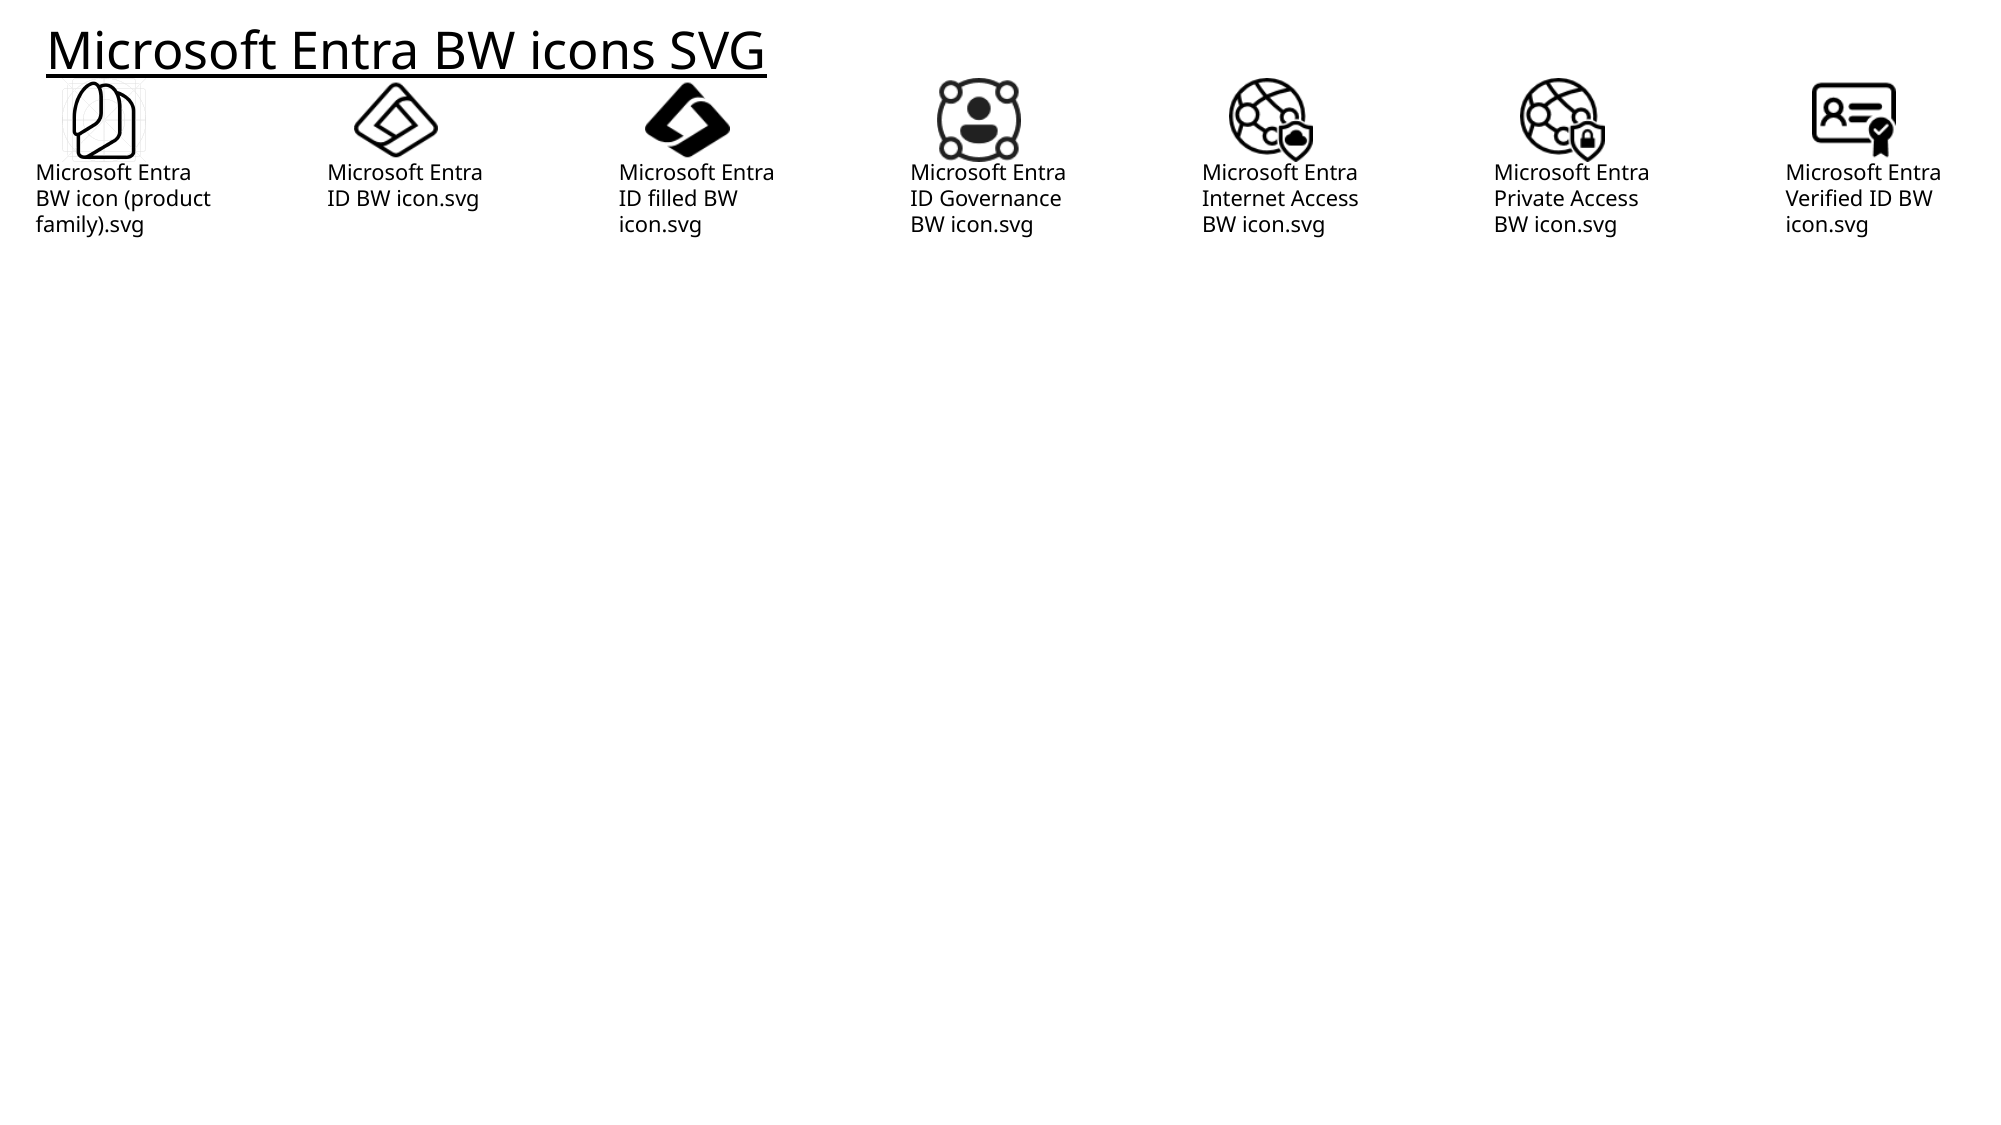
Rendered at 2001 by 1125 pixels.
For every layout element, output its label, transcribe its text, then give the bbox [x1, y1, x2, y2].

text_box Microsoft Entra BW icon (product family).svg [20, 151, 230, 172]
picture [1229, 78, 1313, 162]
picture [937, 78, 1021, 162]
text_box Microsoft Entra Private Access BW icon.svg [1479, 151, 1688, 172]
text_box Microsoft Entra Internet Access BW icon.svg [1187, 151, 1396, 172]
picture [1812, 78, 1896, 162]
text_box Microsoft Entra ID Governance BW icon.svg [895, 151, 1105, 172]
text_box Microsoft Entra BW icons SVG [31, 10, 1073, 63]
picture [1520, 78, 1605, 162]
picture [354, 78, 438, 162]
picture [62, 78, 146, 162]
picture [645, 78, 730, 162]
text_box Microsoft Entra Verified ID BW icon.svg [1770, 151, 1980, 172]
text_box Microsoft Entra ID filled BW icon.svg [604, 151, 813, 172]
text_box Microsoft Entra ID BW icon.svg [312, 151, 521, 172]
